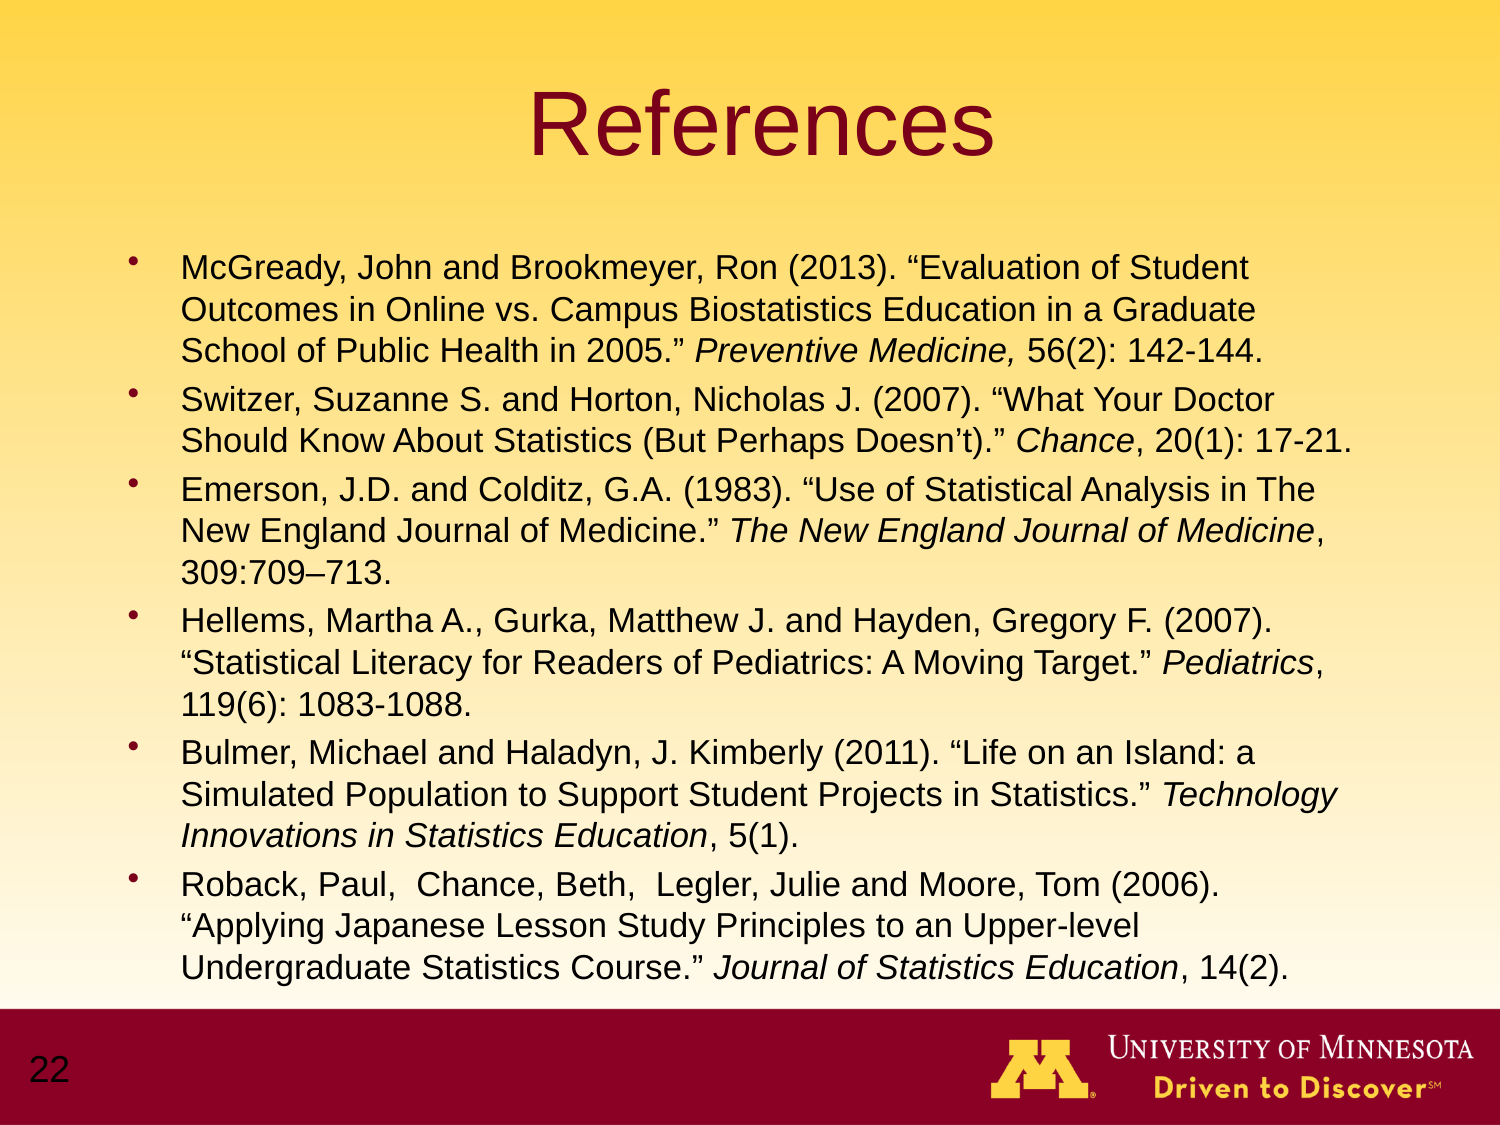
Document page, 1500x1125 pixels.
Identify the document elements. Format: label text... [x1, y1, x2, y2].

title References [125, 24, 1400, 213]
list McGready, John and Brookmeyer, Ron (2013). “Evaluation of Student Outcomes in Online vs. Campus Biostatistics Education in a Graduate School of Public Health in 2005.” Preventive Medicine, 56(2): 142-144. Switzer, Suzanne S. and Horton, Nicholas J. (2007). “What Your Doctor Should Know About Statistics (But Perhaps Doesn’t).” Chance, 20(1): 17-21. Emerson, J.D. and Colditz, G.A. (1983). “Use of Statistical Analysis in The New England Journal of Medicine.” The New England Journal of Medicine, 309:709–713. Hellems, Martha A., Gurka, Matthew J. and Hayden, Gregory F. (2007). “Statistical Literacy for Readers of Pediatrics: A Moving Target.” Pediatrics, 119(6): 1083-1088. Bulmer, Michael and Haladyn, J. Kimberly (2011). “Life on an Island: a Simulated Population to Support Student Projects in Statistics.” Technology Innovations in Statistics Education, 5(1). Roback, Paul, Chance, Beth, Legler, Julie and Moore, Tom (2006). “Applying Japanese Lesson Study Principles to an Upper-level Undergraduate Statistics Course.” Journal of Statistics Education, 14(2). [112, 237, 1388, 1000]
picture [0, 0, 1500, 1125]
